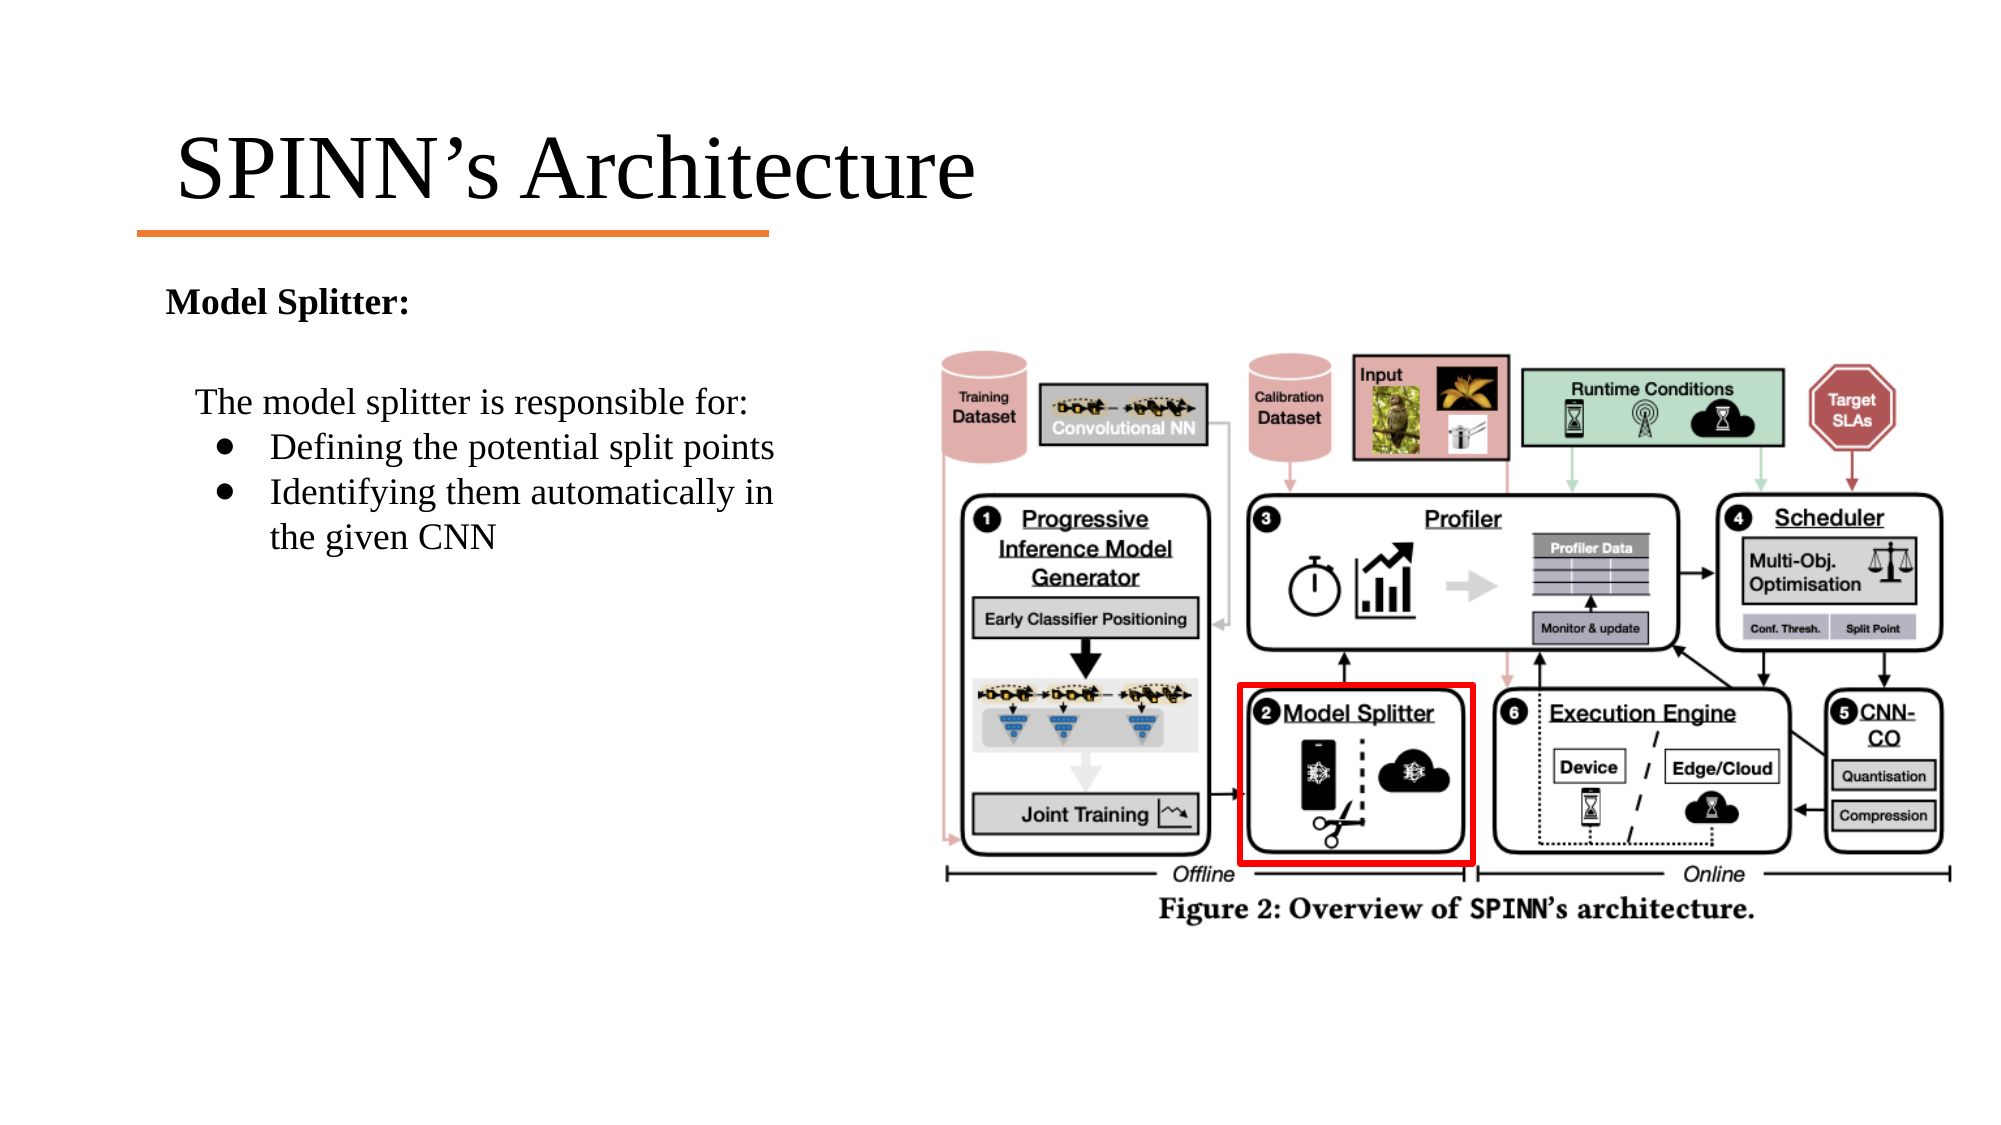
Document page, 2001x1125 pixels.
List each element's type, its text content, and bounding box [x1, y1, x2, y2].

picture [852, 291, 1971, 939]
text_box The model splitter is responsible for: Defining the potential split points Identifying them automatically in the given CNN [179, 362, 839, 617]
text_box Model Splitter: [150, 262, 839, 338]
title SPINN’s Architecture [137, 59, 1863, 278]
